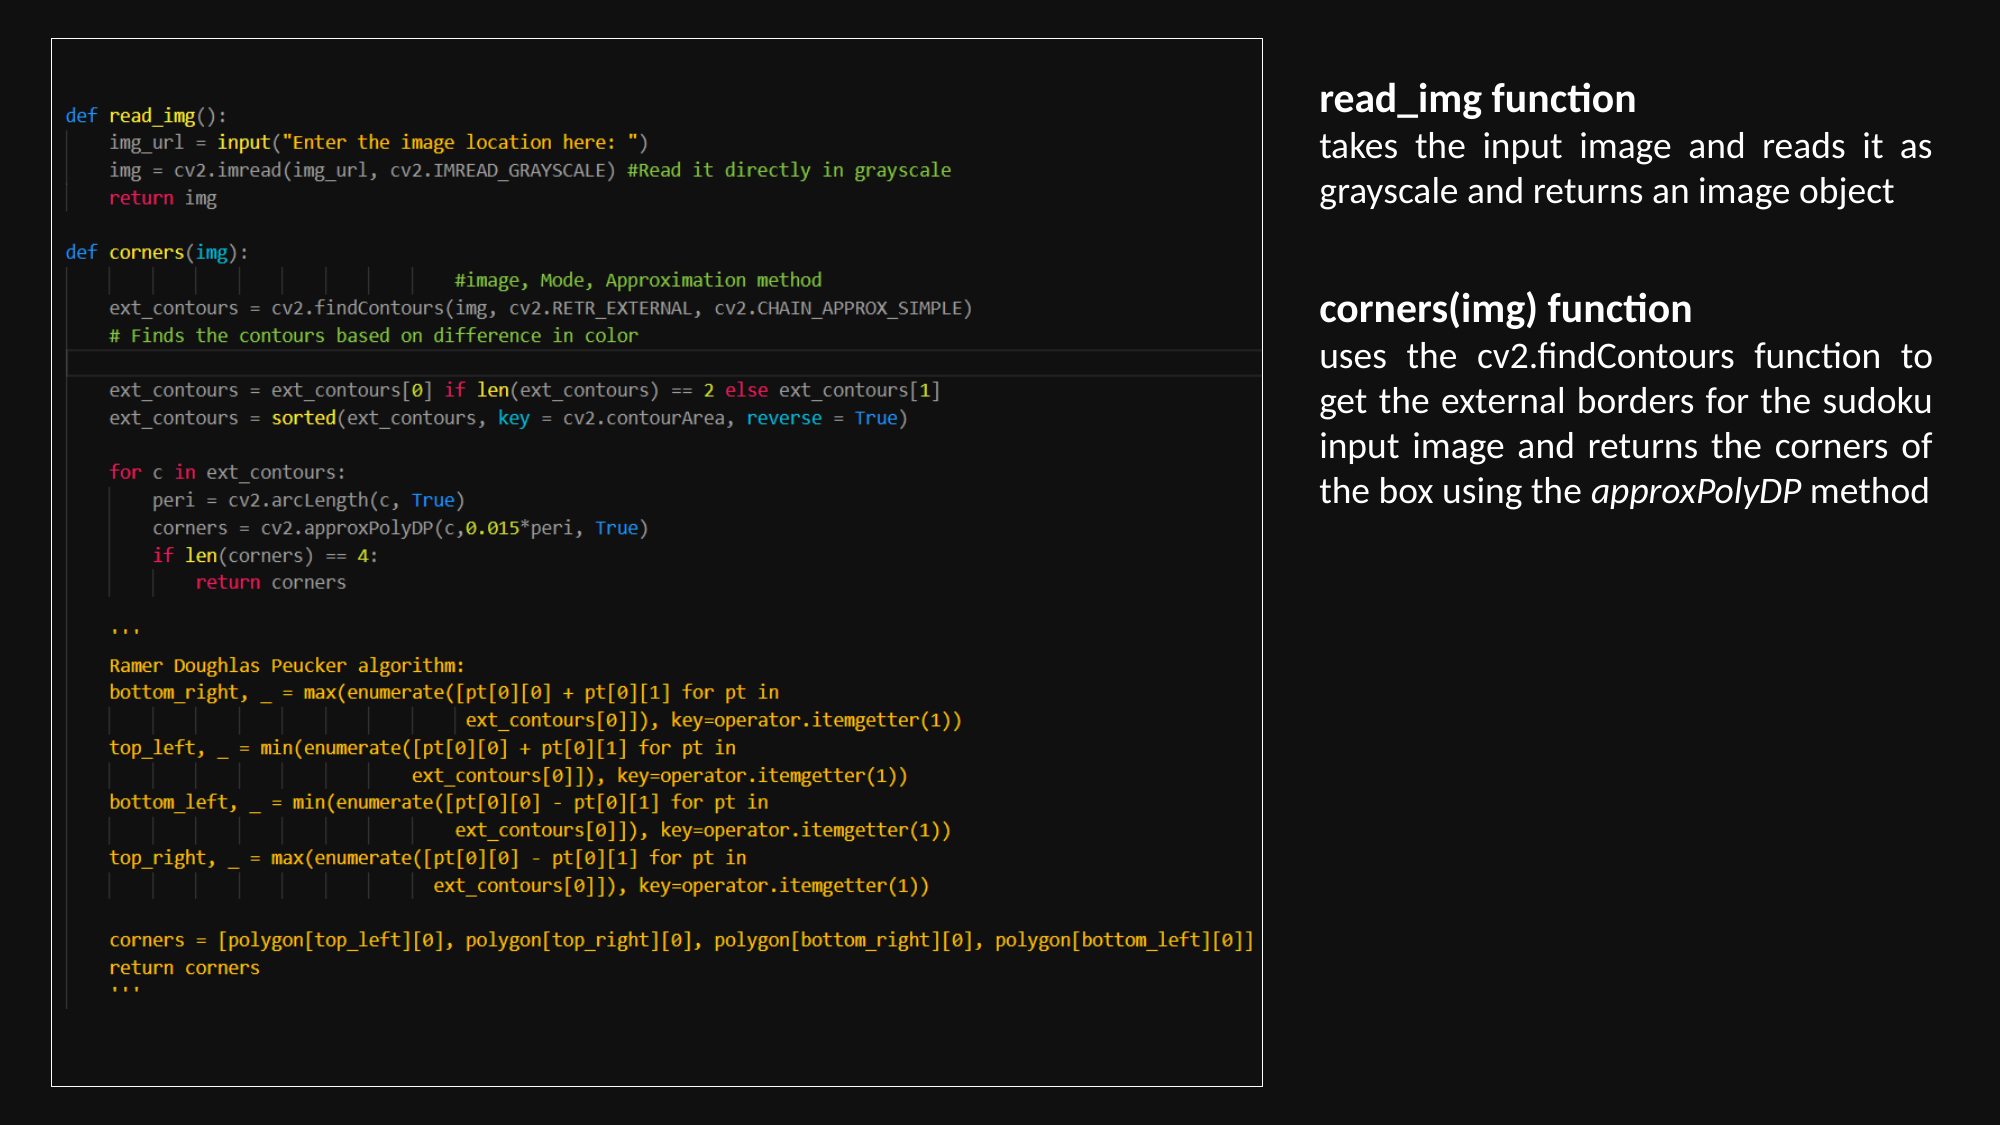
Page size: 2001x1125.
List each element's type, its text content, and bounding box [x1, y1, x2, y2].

text_box read_img function takes the input image and reads it as grayscale and returns an image object corners(img) function uses the cv2.findContours function to get the external borders for the sudoku input image and returns the corners of the box using the approxPolyDP method [1304, 38, 1949, 519]
picture [51, 38, 1263, 1086]
